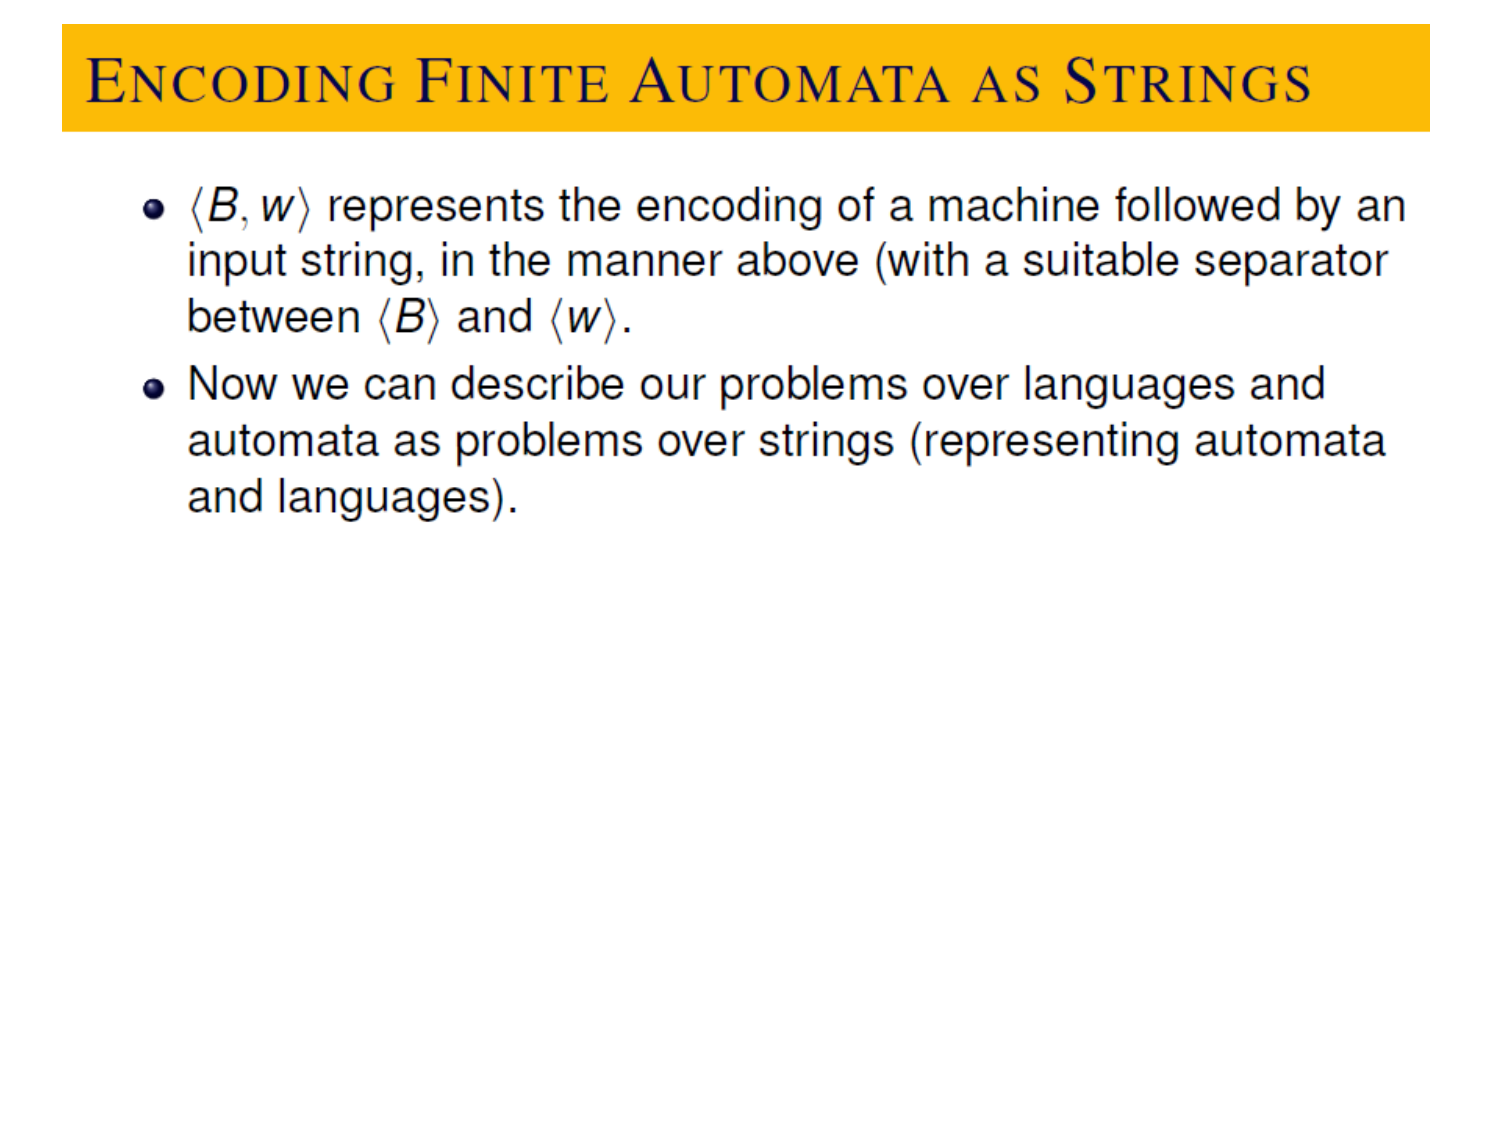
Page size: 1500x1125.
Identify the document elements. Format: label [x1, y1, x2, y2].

picture [62, 24, 1430, 627]
